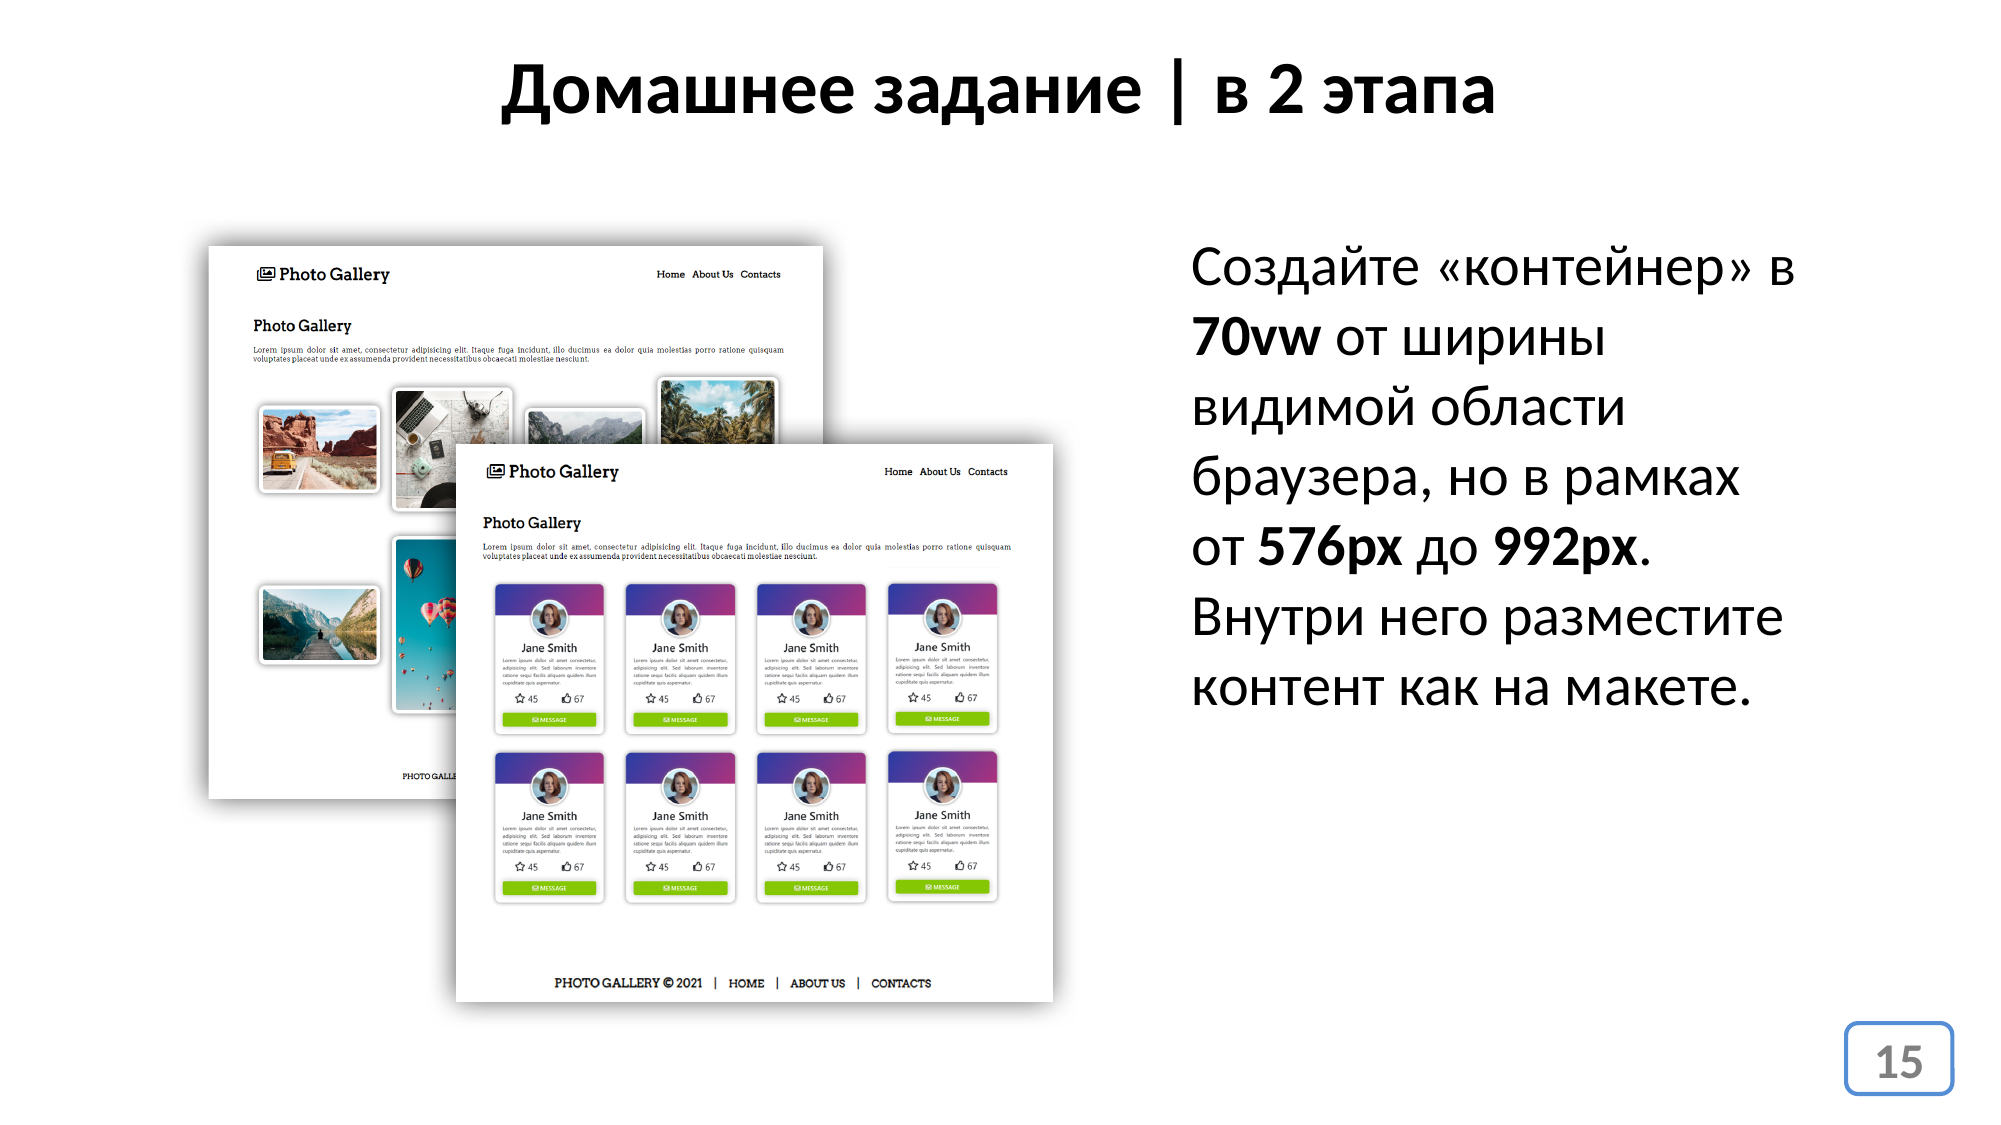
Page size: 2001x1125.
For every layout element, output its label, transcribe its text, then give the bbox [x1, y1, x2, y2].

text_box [208, 246, 1053, 1002]
text_box Домашнее задание | в 2 этапа [0, 30, 2000, 136]
text_box Создайте «контейнер» в 70vw от ширины видимой области браузера, но в рамках от 576px до 992px. Внутри него разместите контент как на макете. [1177, 219, 1815, 725]
text_box 15 [1844, 1021, 1955, 1097]
